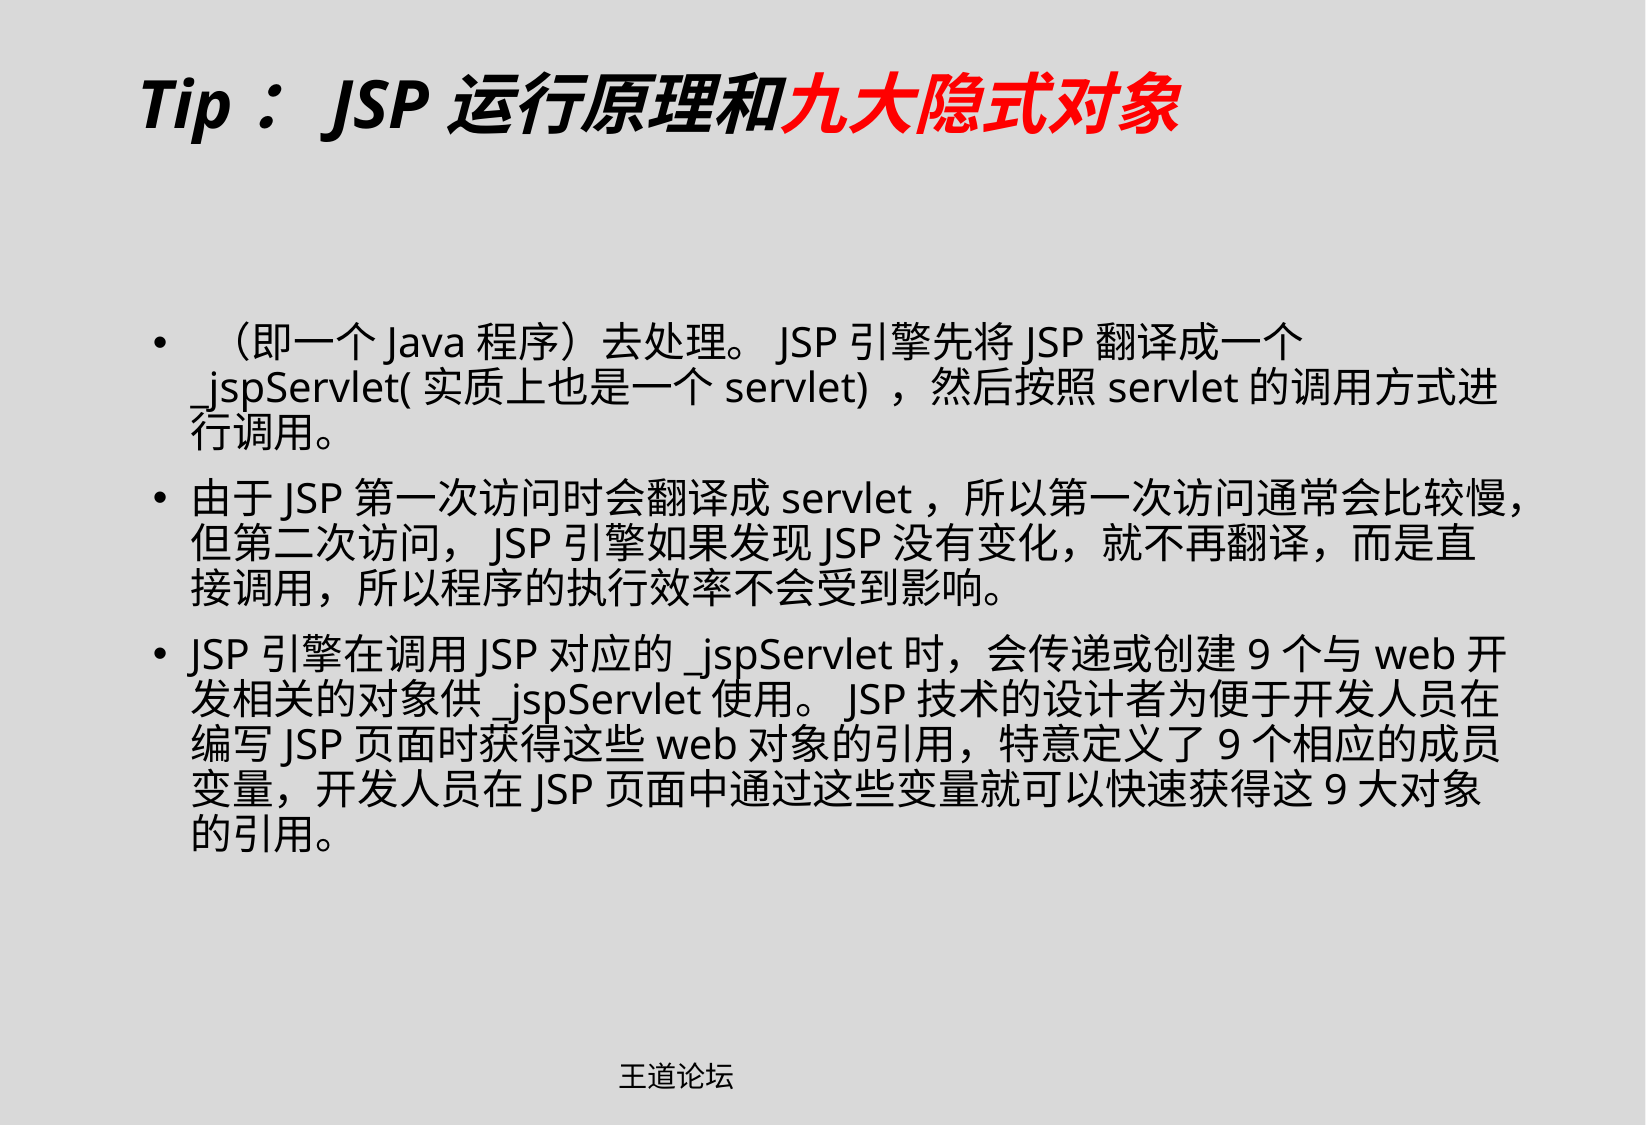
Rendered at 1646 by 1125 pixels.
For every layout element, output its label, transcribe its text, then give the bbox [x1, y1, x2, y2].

text_box 王道论坛 [603, 1050, 1125, 1125]
title Tip：JSP运行原理和九大隐式对象 [123, 54, 1509, 291]
list （即一个Java程序）去处理。JSP引擎先将JSP翻译成一个_jspServlet(实质上也是一个servlet) ，然后按照servlet的调用方式进行调用。 由于JSP第一次访问时会翻译成servlet，所以第一次访问通常会比较慢，但第二次访问，JSP引擎如果发现JSP没有变化，就不再翻译，而是直接调用，所以程序的执行效率不会受到影响。 JSP引擎在调用JSP对应的_jspServlet时，会传递或创建9个与web开发相关的对象供_jspServlet使用。JSP技术的设计者为便于开发人员在编写JSP页面时获得这些web对象的引用，特意定义了9个相应的成员变量，开发人员在JSP页面中通过这些变量就可以快速获得这9大对象的引用。 [138, 314, 1524, 1024]
